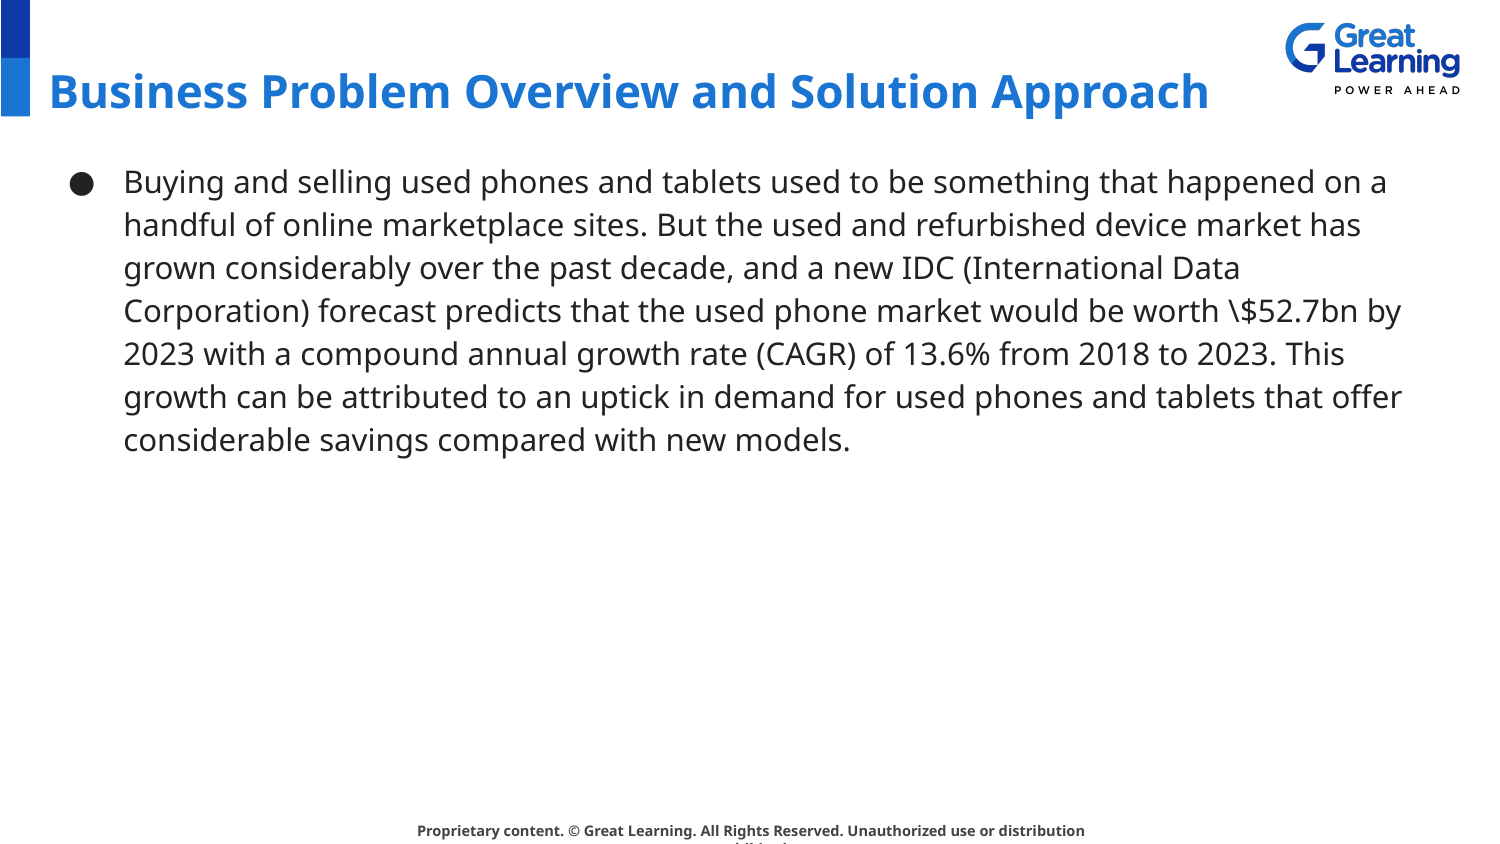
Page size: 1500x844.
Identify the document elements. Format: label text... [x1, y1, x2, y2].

picture [1258, 11, 1487, 106]
list Buying and selling used phones and tablets used to be something that happened on a handful of online marketplace sites. But the used and refurbished device market has grown considerably over the past decade, and a new IDC (International Data Corporation) forecast predicts that the used phone market would be worth \$52.7bn by 2023 with a compound annual growth rate (CAGR) of 13.6% from 2018 to 2023. This growth can be attributed to an uptick in demand for used phones and tablets that offer considerable savings compared with new models. [33, 141, 1449, 750]
title Business Problem Overview and Solution Approach [33, 47, 1431, 141]
